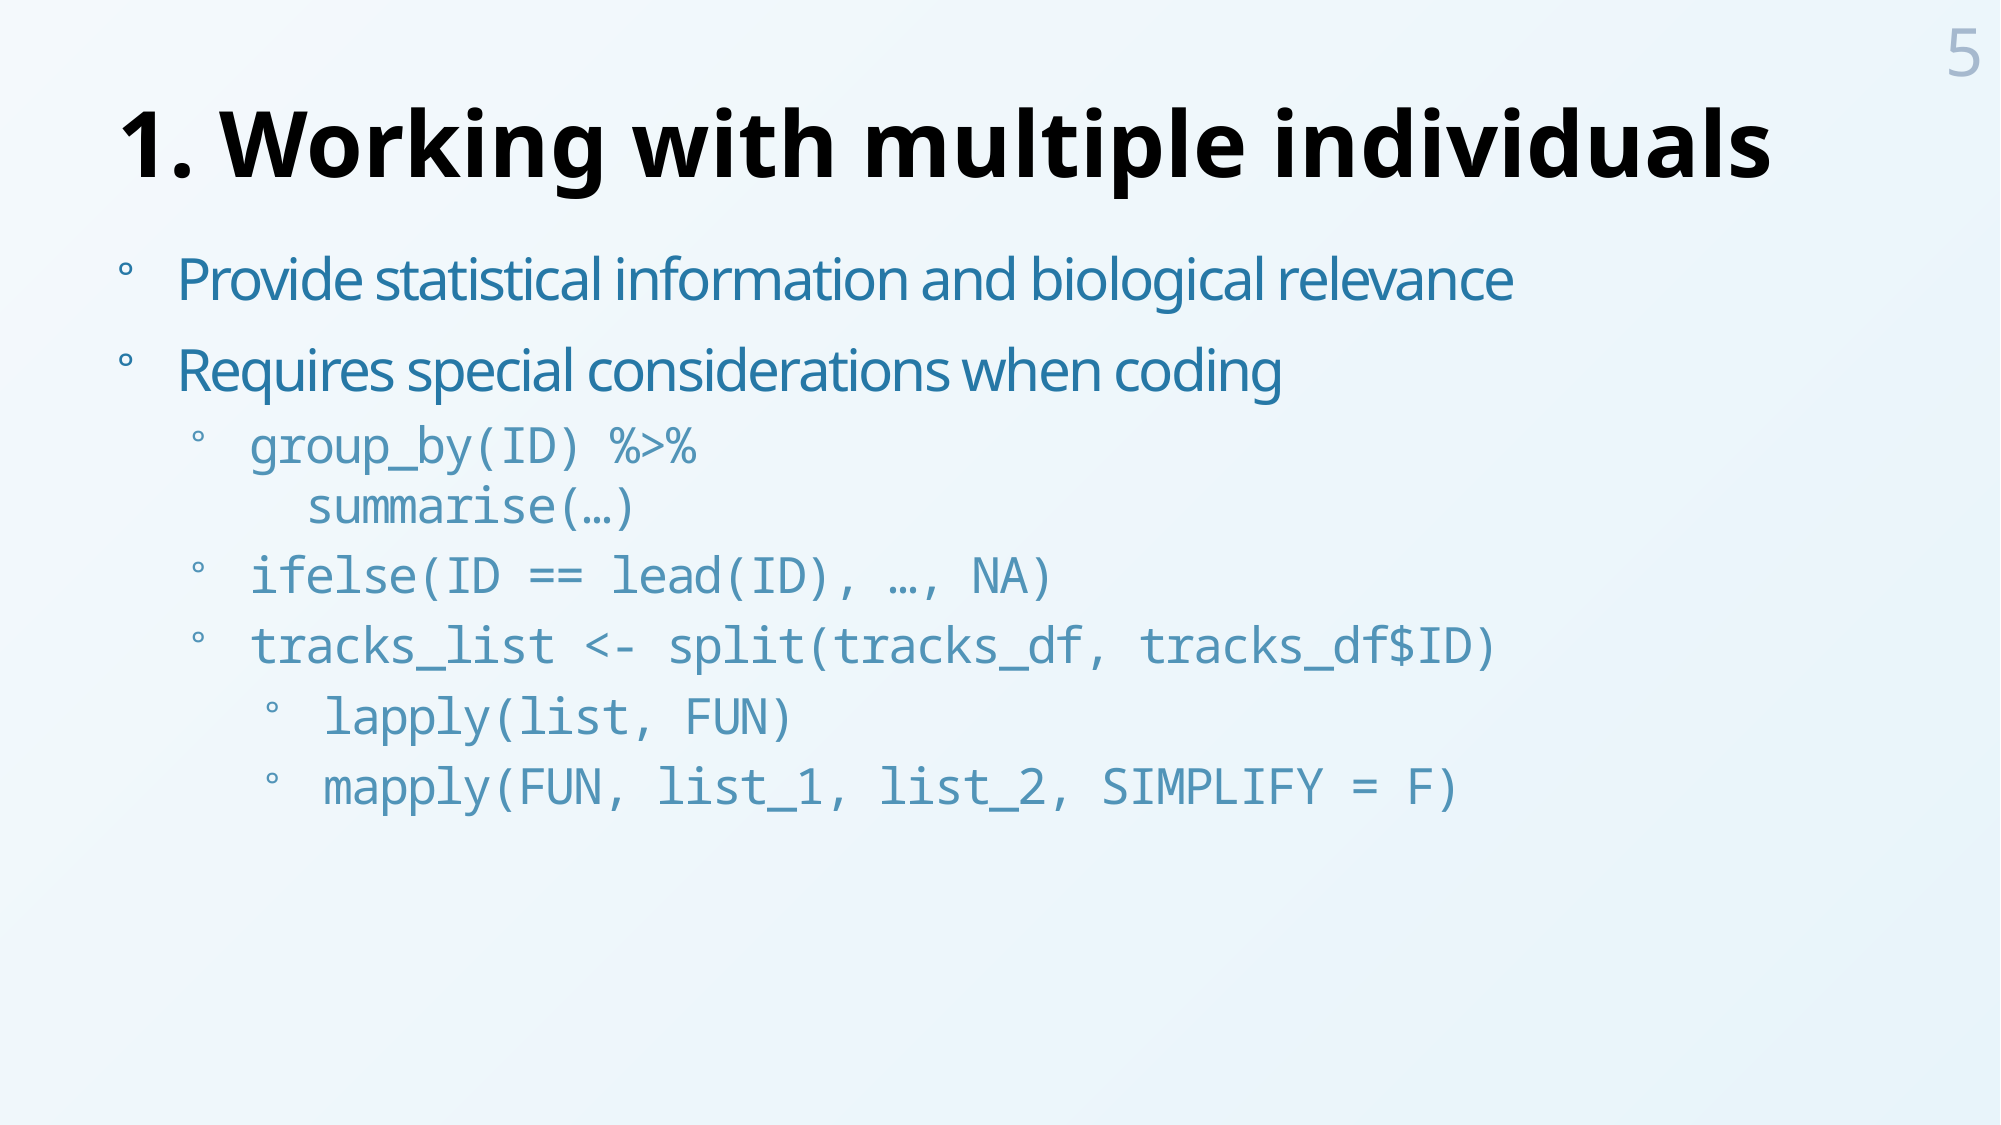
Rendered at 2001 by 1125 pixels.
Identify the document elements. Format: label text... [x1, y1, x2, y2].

title 1. Working with multiple individuals [102, 91, 1898, 206]
list Provide statistical information and biological relevance Requires special considerations when coding group_by(ID) %>% summarise(…) ifelse(ID == lead(ID), …, NA) tracks_list <- split(tracks_df, tracks_df$ID) lapply(list, FUN) mapply(FUN, list_1, list_2, SIMPLIFY = F) [102, 234, 1898, 1010]
slide_number 5 [1789, 2, 1999, 62]
